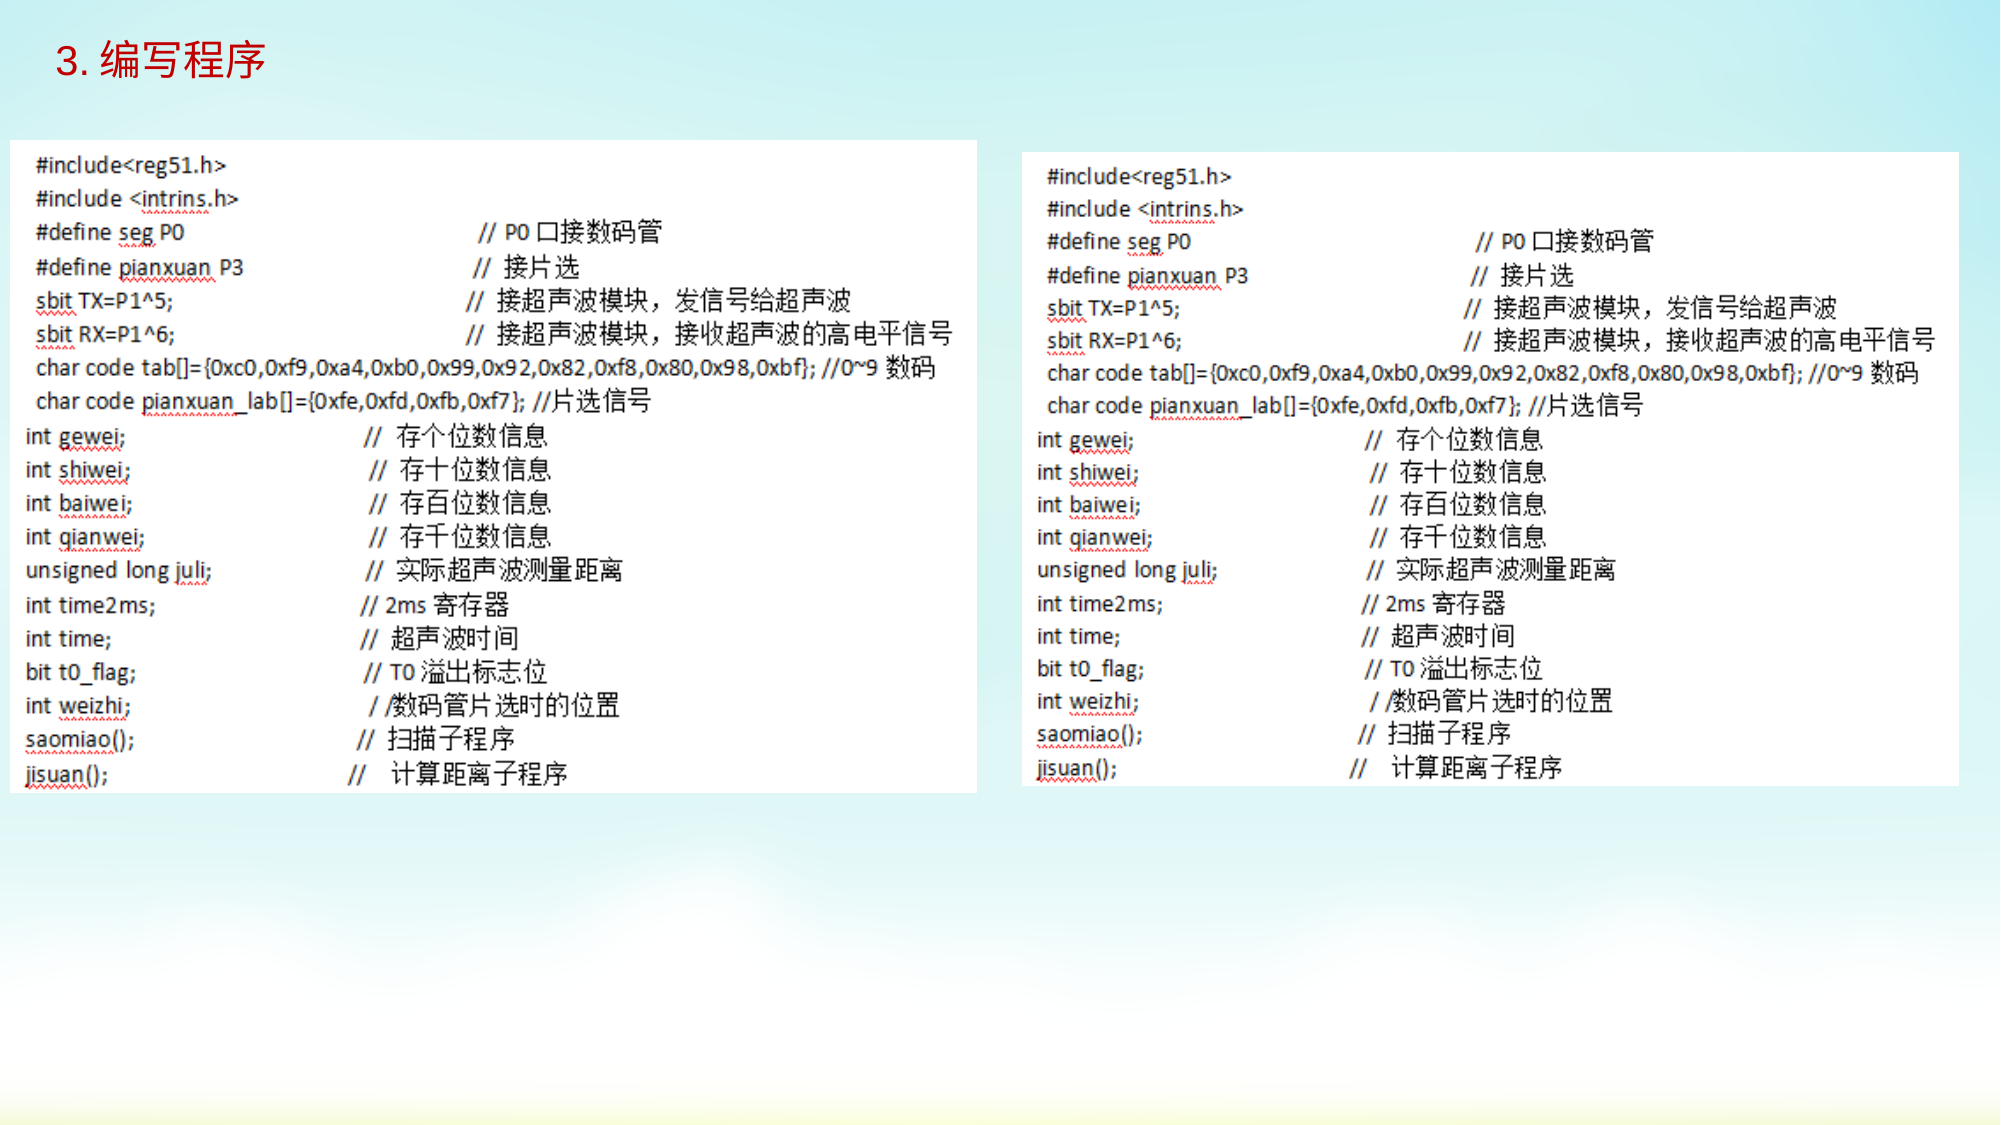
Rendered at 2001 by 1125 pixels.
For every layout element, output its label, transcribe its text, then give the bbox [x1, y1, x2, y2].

list 3.编写程序 [40, 32, 1766, 793]
picture [0, 0, 2001, 1125]
